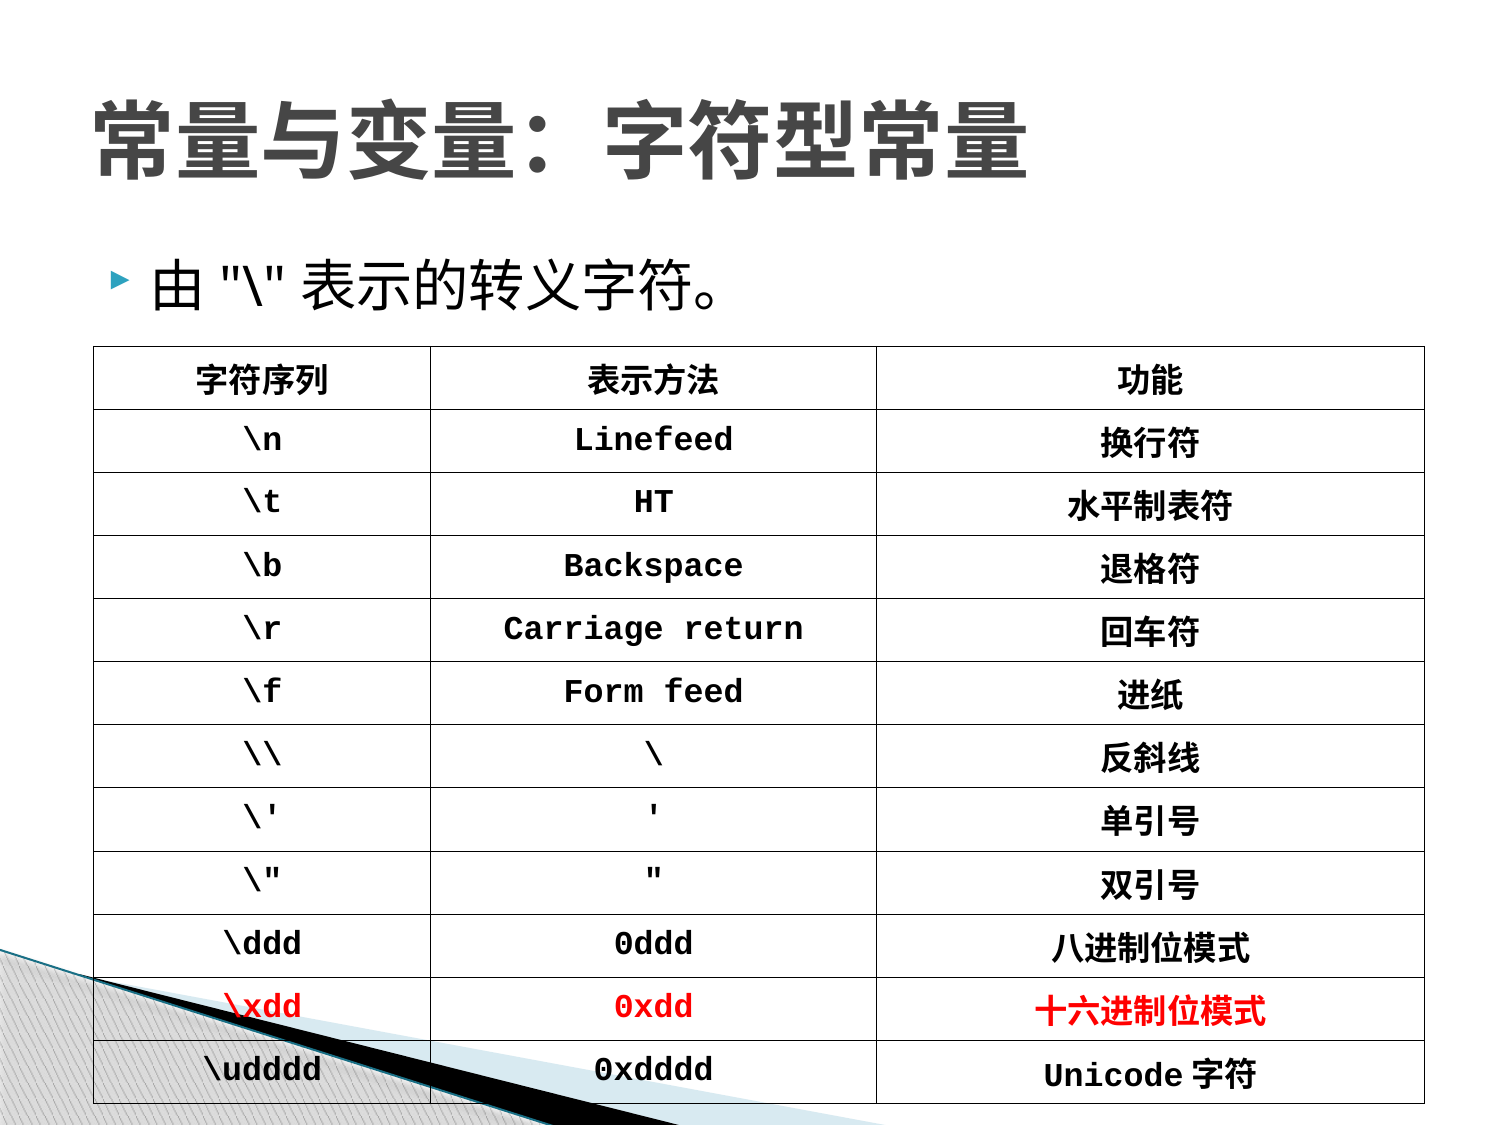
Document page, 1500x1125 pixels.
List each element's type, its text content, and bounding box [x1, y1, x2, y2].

table_cell \f [94, 662, 430, 724]
table_cell Unicode字符 [877, 1041, 1424, 1103]
list 由"\"表示的转义字符。 [75, 243, 1425, 986]
table_header 表示方法 [431, 347, 876, 409]
table_header 字符序列 [94, 347, 430, 409]
table_cell \ddd [94, 915, 430, 977]
table_cell \r [94, 599, 430, 661]
table_cell 十六进制位模式 [877, 978, 1424, 1040]
table_cell \" [94, 852, 430, 914]
table_cell 0xdddd [431, 1041, 876, 1103]
table_cell 双引号 [877, 852, 1424, 914]
table_cell 回车符 [877, 599, 1424, 661]
table_cell 单引号 [877, 788, 1424, 851]
table_cell Form feed [431, 662, 876, 724]
table_cell Carriage return [431, 599, 876, 661]
table_cell \b [94, 536, 430, 598]
title 常量与变量：字符型常量 [75, 45, 1425, 233]
table_cell HT [431, 473, 876, 535]
table_cell 退格符 [877, 536, 1424, 598]
table_cell 0xdd [431, 978, 876, 1040]
table_cell 反斜线 [877, 725, 1424, 787]
table_cell " [431, 852, 876, 914]
table_cell 水平制表符 [877, 473, 1424, 535]
table_cell \\ [94, 725, 430, 787]
table_cell \udddd [94, 1041, 430, 1103]
table_cell 0ddd [431, 915, 876, 977]
table_cell \ [431, 725, 876, 787]
table_cell \' [94, 788, 430, 851]
table_cell 换行符 [877, 410, 1424, 472]
table_cell Linefeed [431, 410, 876, 472]
table_cell Backspace [431, 536, 876, 598]
table_cell \n [94, 410, 430, 472]
table_cell ' [431, 788, 876, 851]
table_header 功能 [877, 347, 1424, 409]
table_cell \xdd [94, 978, 430, 1040]
table_cell 八进制位模式 [877, 915, 1424, 977]
table_cell 进纸 [877, 662, 1424, 724]
table_cell \t [94, 473, 430, 535]
